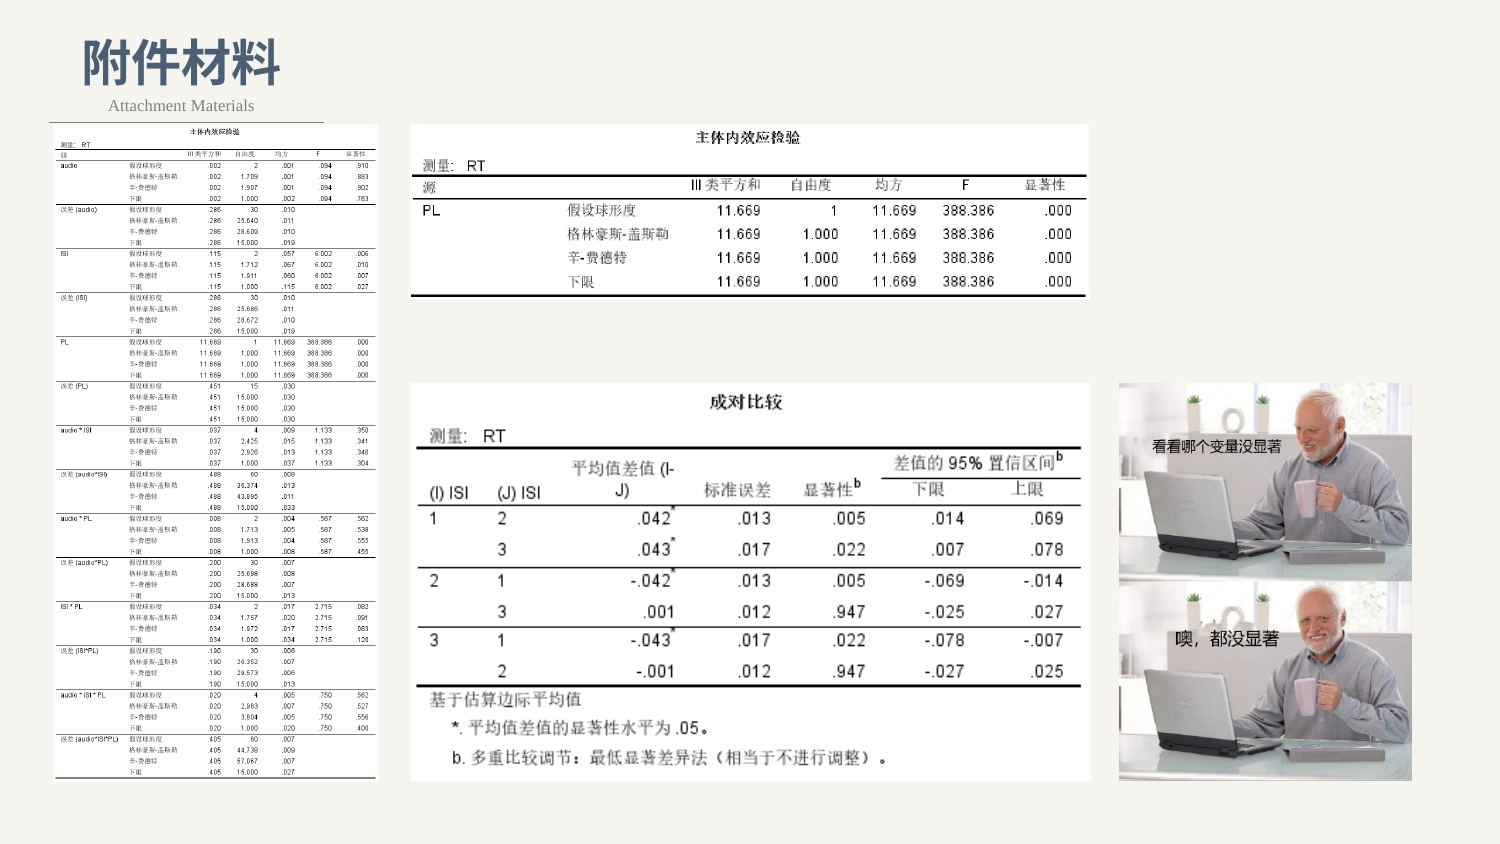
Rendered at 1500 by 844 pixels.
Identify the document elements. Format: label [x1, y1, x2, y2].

picture [52, 123, 379, 782]
text_box [409, 123, 1091, 300]
picture [1119, 382, 1412, 781]
text_box [49, 23, 325, 123]
picture [410, 382, 1092, 781]
